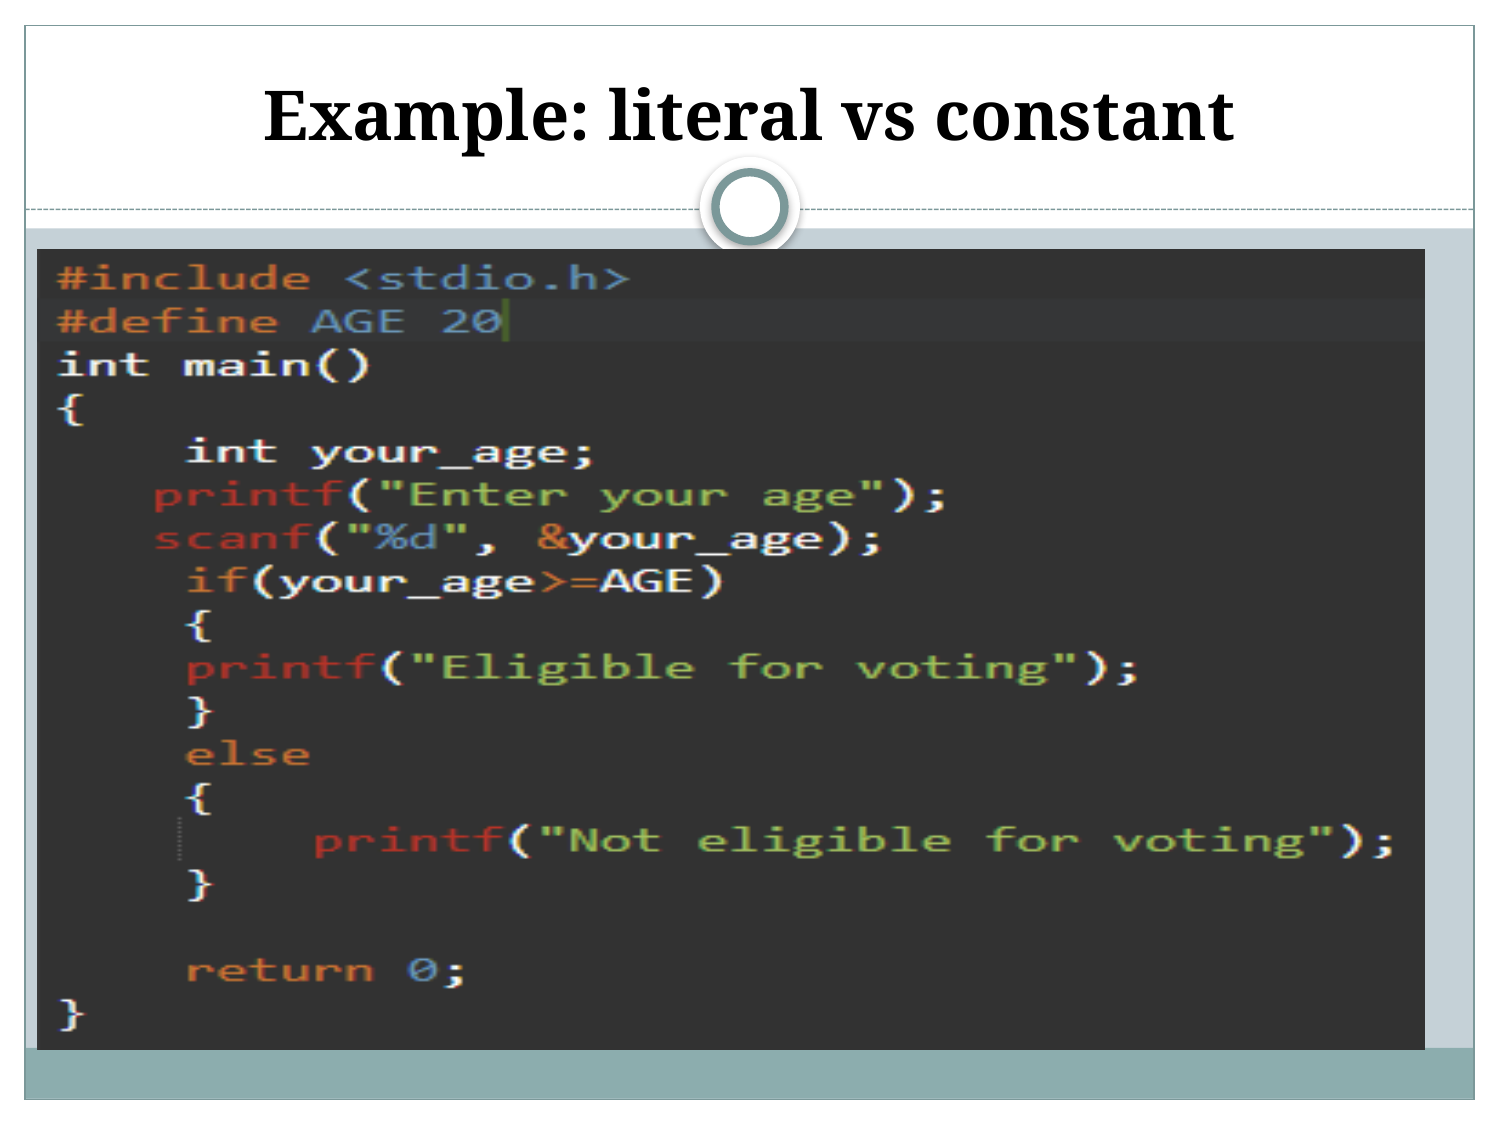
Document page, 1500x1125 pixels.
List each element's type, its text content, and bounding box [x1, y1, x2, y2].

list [37, 249, 1426, 1051]
title Example: literal vs constant [49, 37, 1450, 162]
